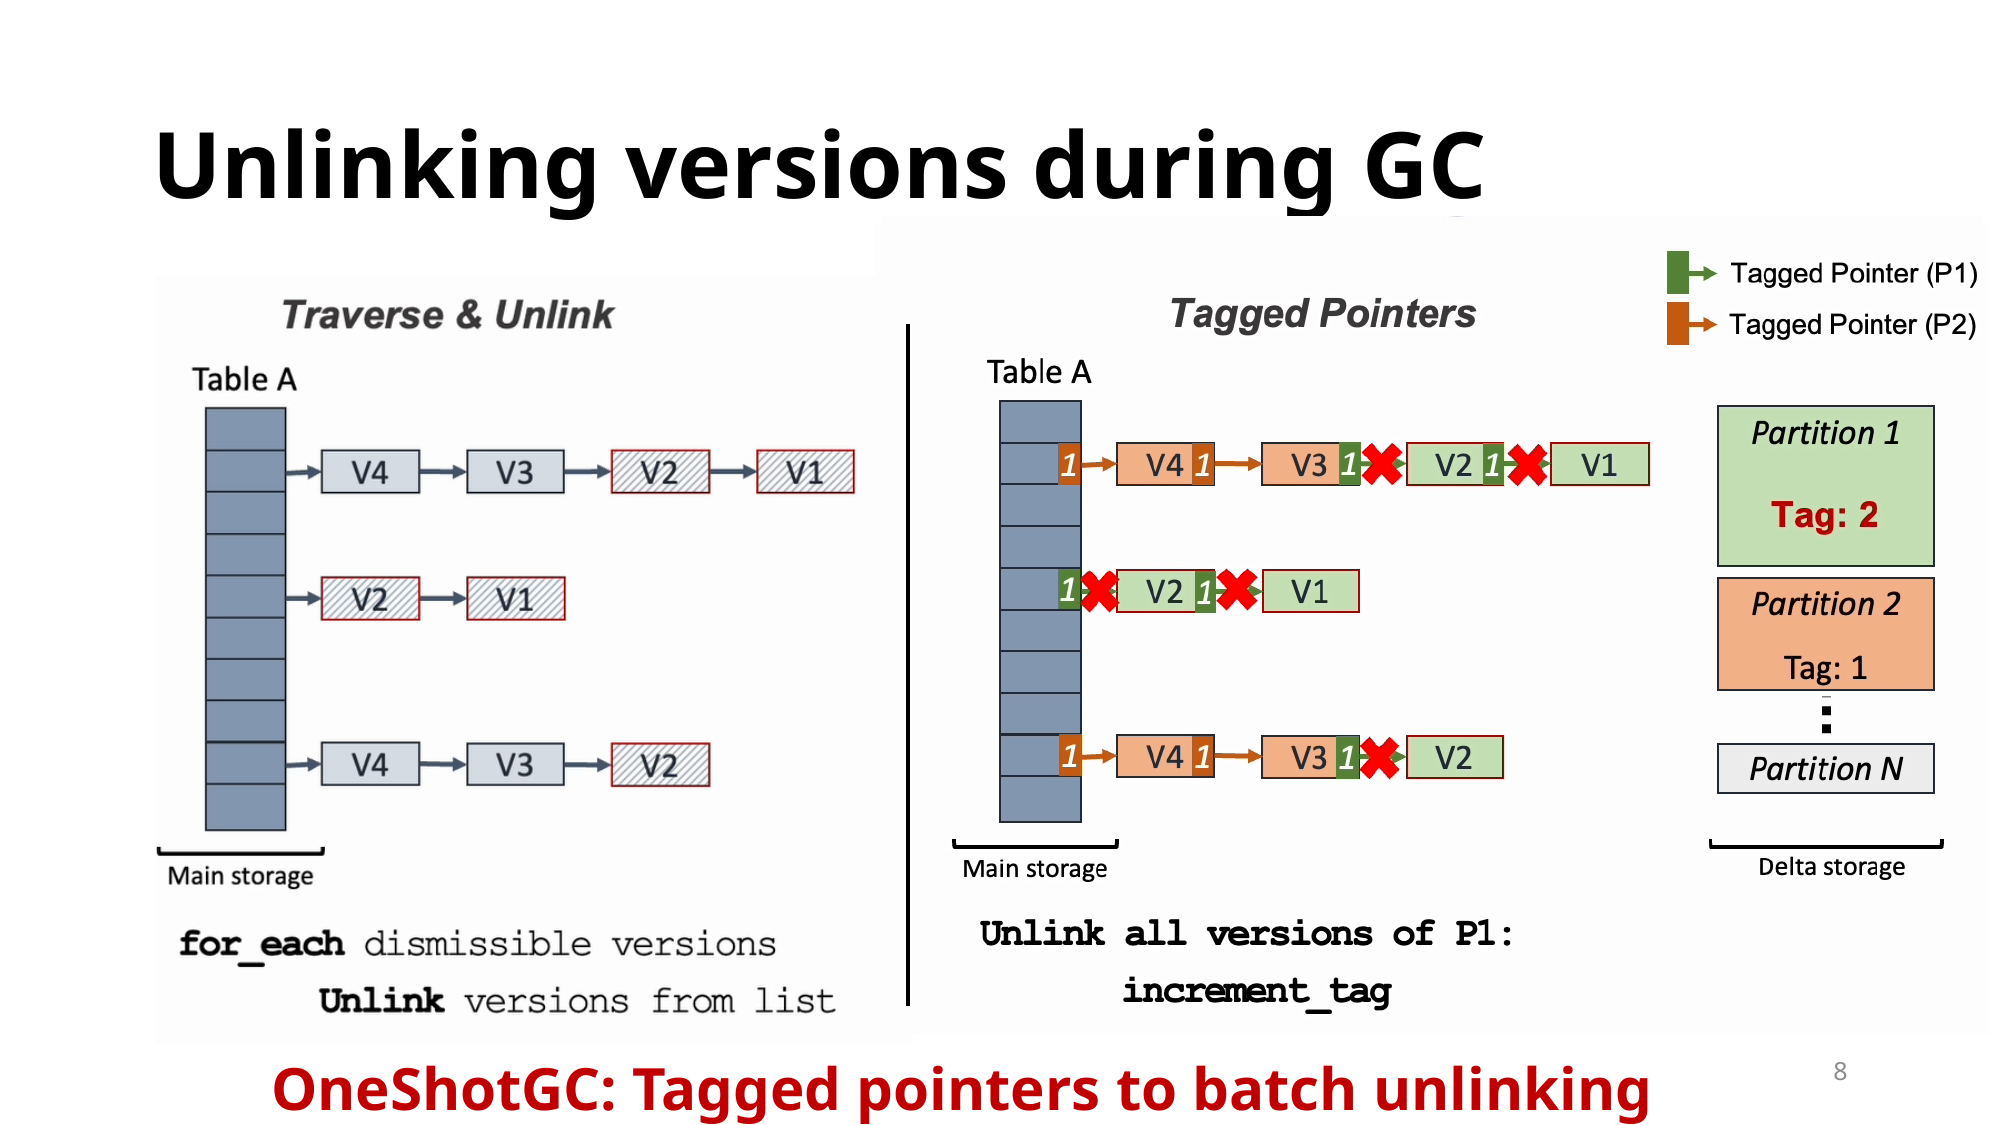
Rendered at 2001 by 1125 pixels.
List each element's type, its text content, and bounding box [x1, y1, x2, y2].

title Unlinking versions during GC [137, 59, 1863, 278]
picture [156, 216, 1988, 1045]
text_box OneShotGC: Tagged pointers to batch unlinking [256, 1045, 1667, 1125]
slide_number 8 [1412, 1042, 1863, 1103]
